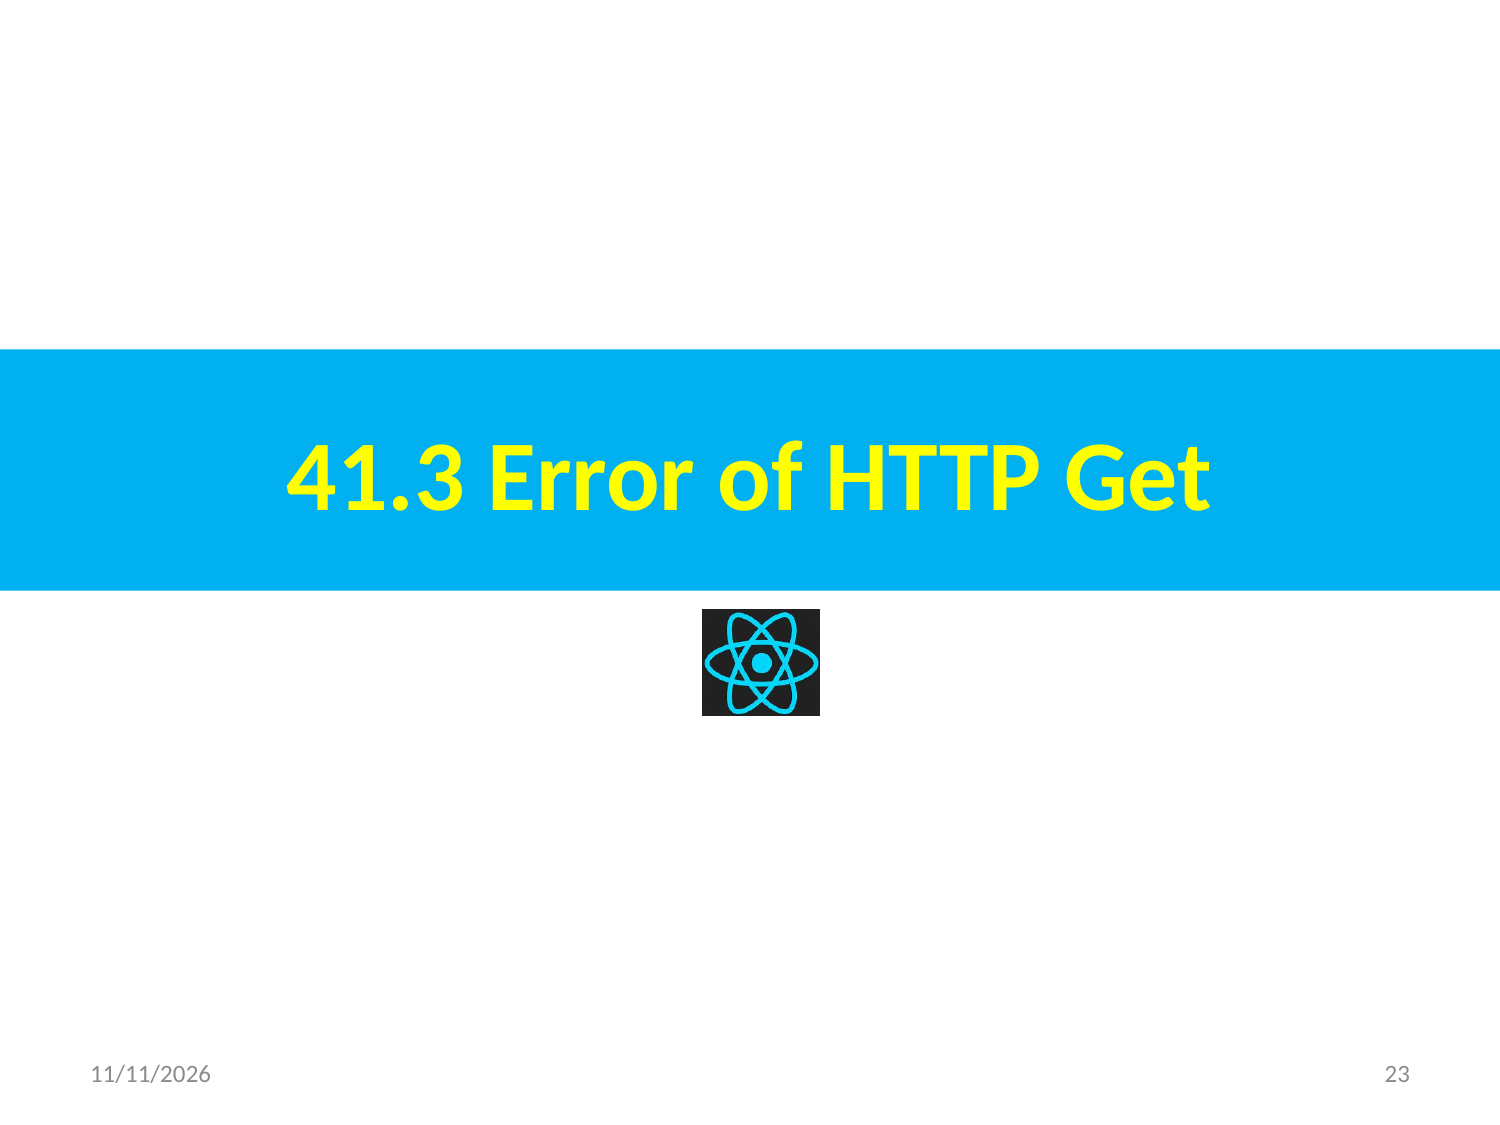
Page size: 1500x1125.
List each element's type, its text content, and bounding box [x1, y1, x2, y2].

slide_number 23 [1074, 1042, 1425, 1103]
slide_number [75, 1042, 425, 1103]
picture [702, 609, 821, 716]
title 41.3 Error of HTTP Get [0, 349, 1500, 591]
